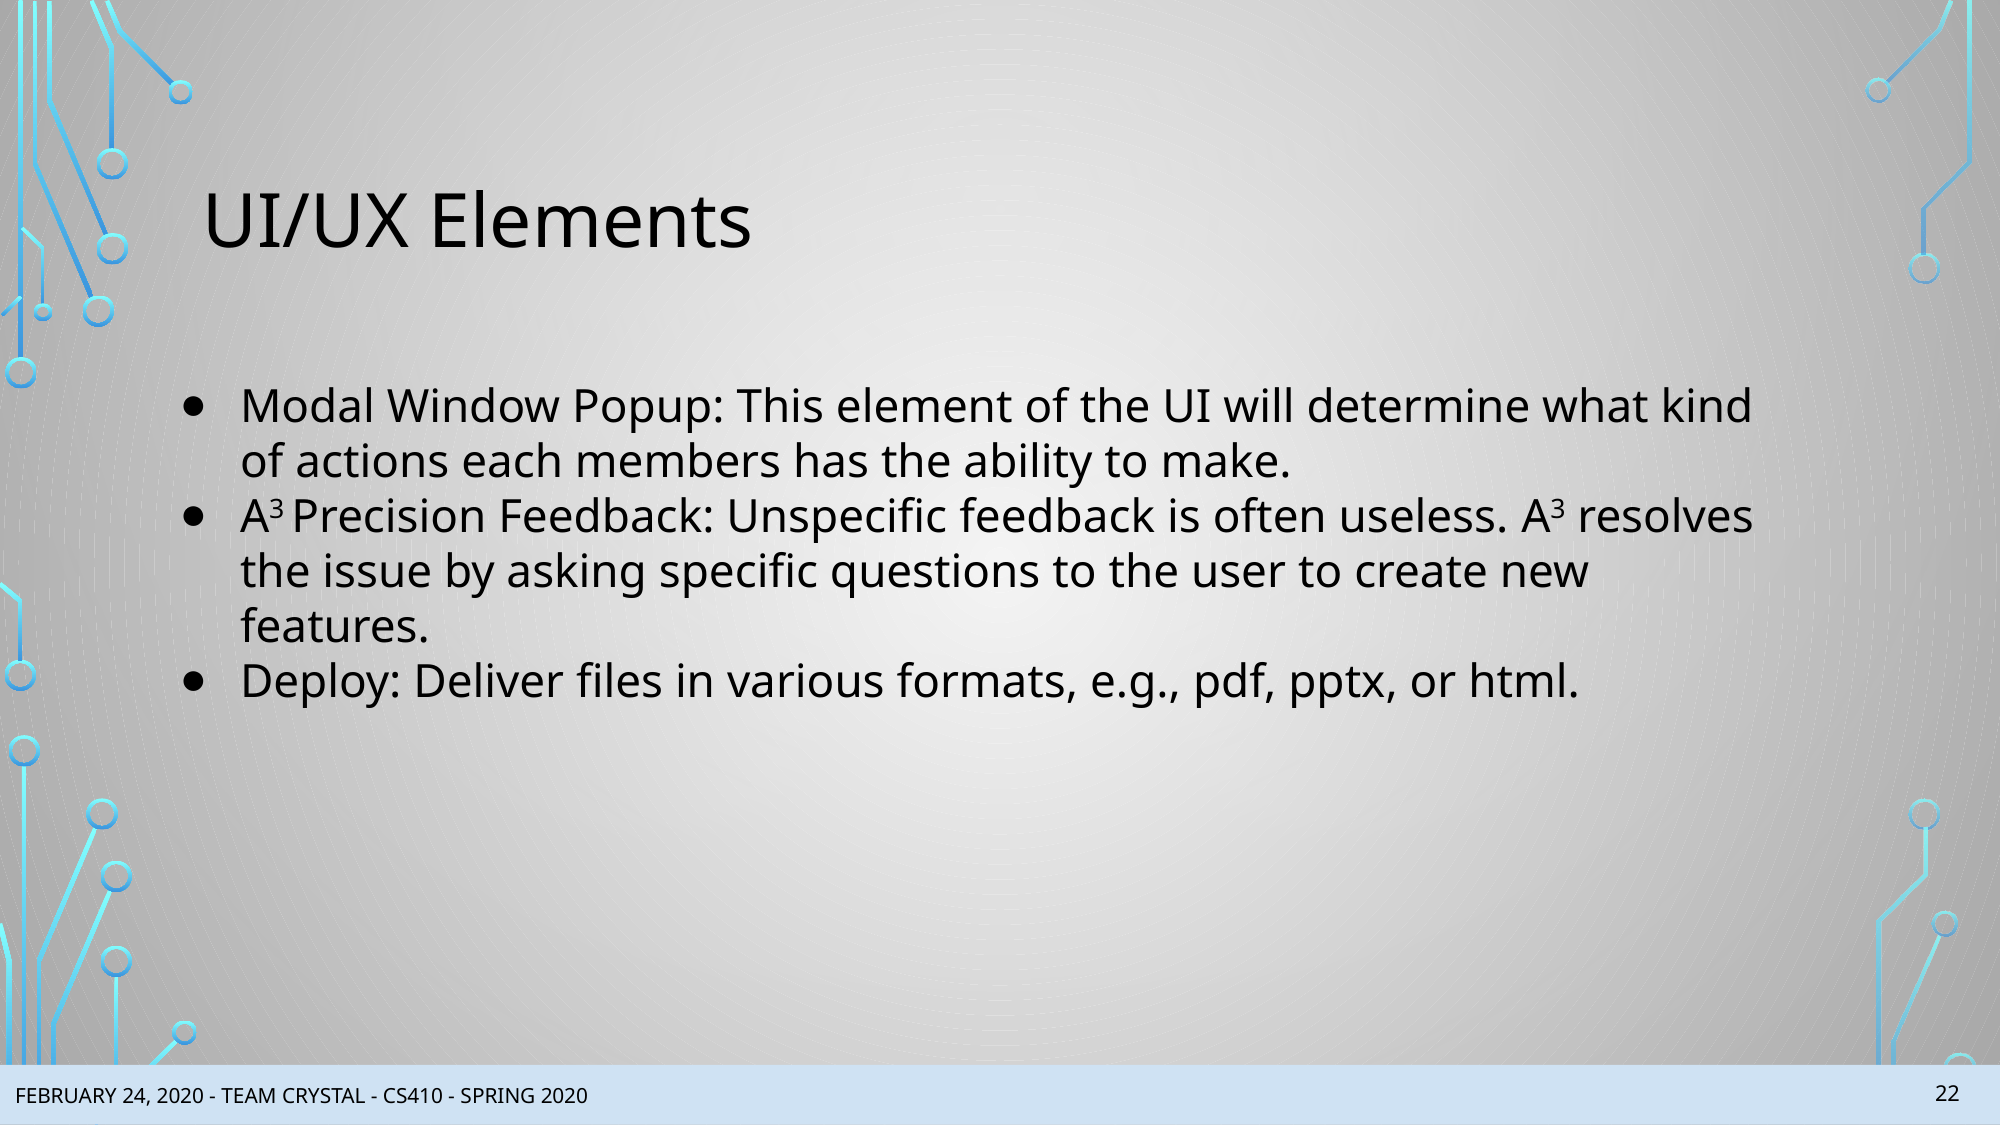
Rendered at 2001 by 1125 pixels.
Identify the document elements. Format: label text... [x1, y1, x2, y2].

title UI/UX Elements [187, 101, 1813, 345]
list Modal Window Popup: This element of the UI will determine what kind of actions each members has the ability to make. A3 Precision Feedback: Unspecific feedback is often useless. A3 resolves the issue by asking specific questions to the user to create new features. Deploy: Deliver files in various formats, e.g., pdf, pptx, or html. [150, 368, 1775, 950]
slide_number ‹#› [1848, 1064, 1975, 1125]
